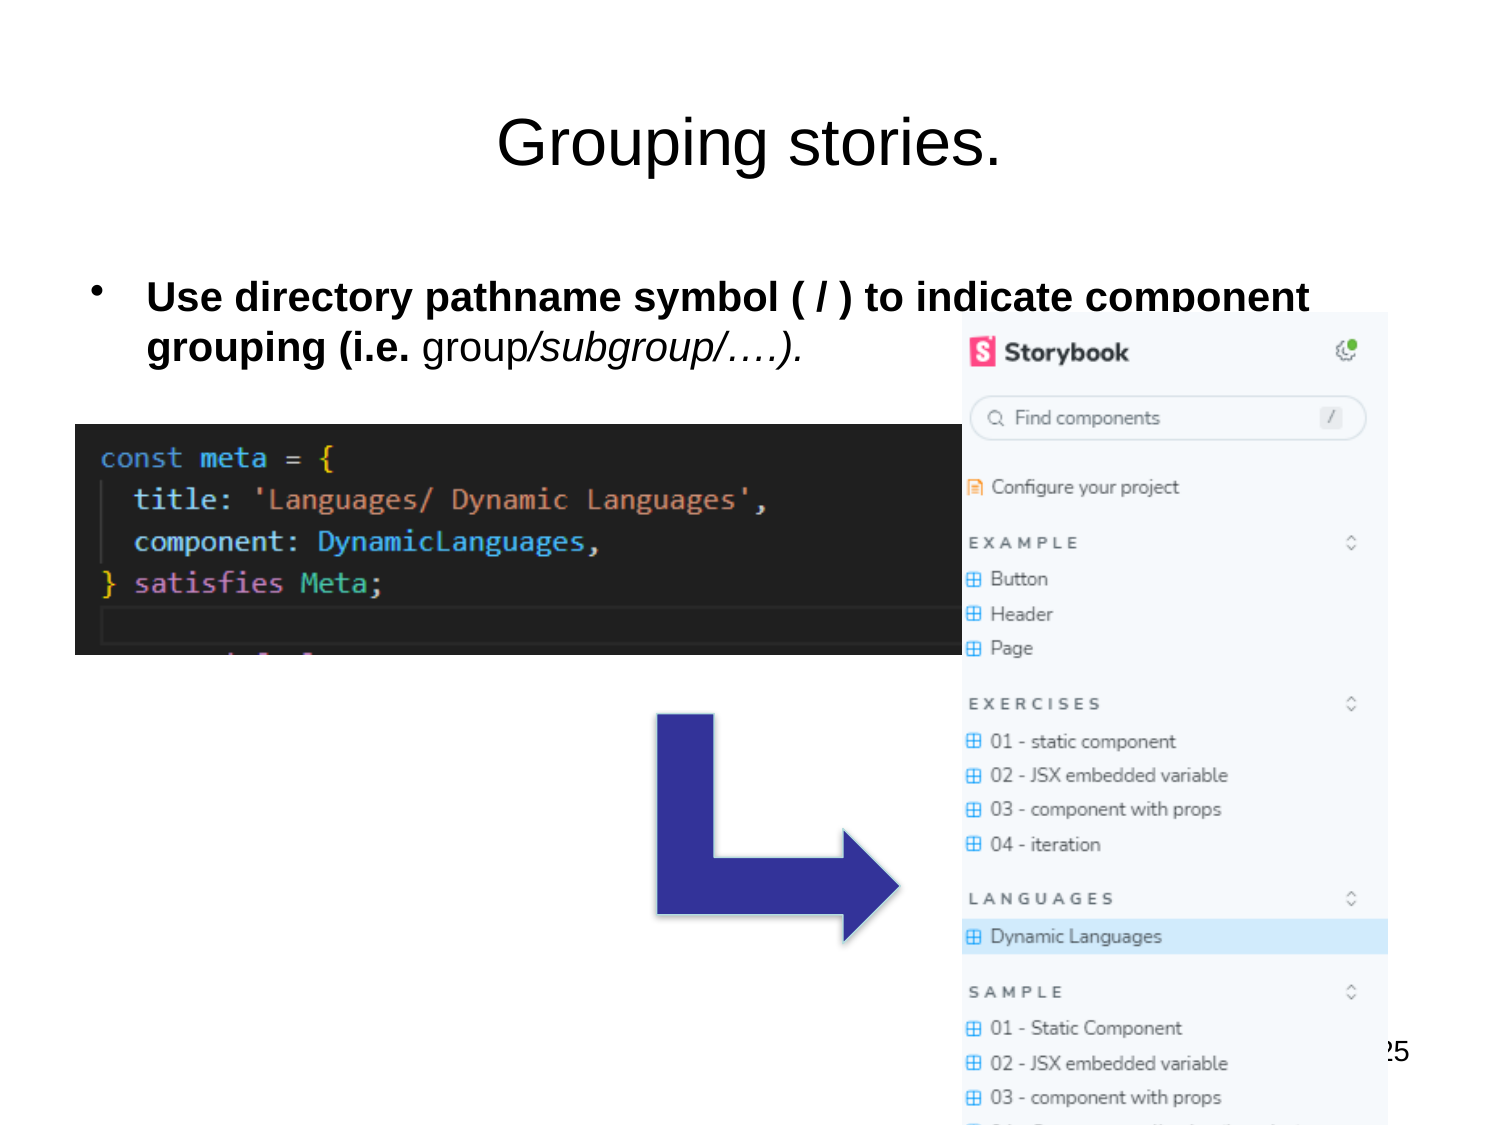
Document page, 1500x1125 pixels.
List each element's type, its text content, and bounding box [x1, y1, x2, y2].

text_box [655, 712, 901, 945]
list Use directory pathname symbol ( / ) to indicate component grouping (i.e. group/subgroup/….). [75, 262, 1425, 1005]
slide_number 25 [1391, 1024, 1426, 1103]
title Grouping stories. [75, 45, 1425, 233]
picture [74, 312, 1388, 1125]
